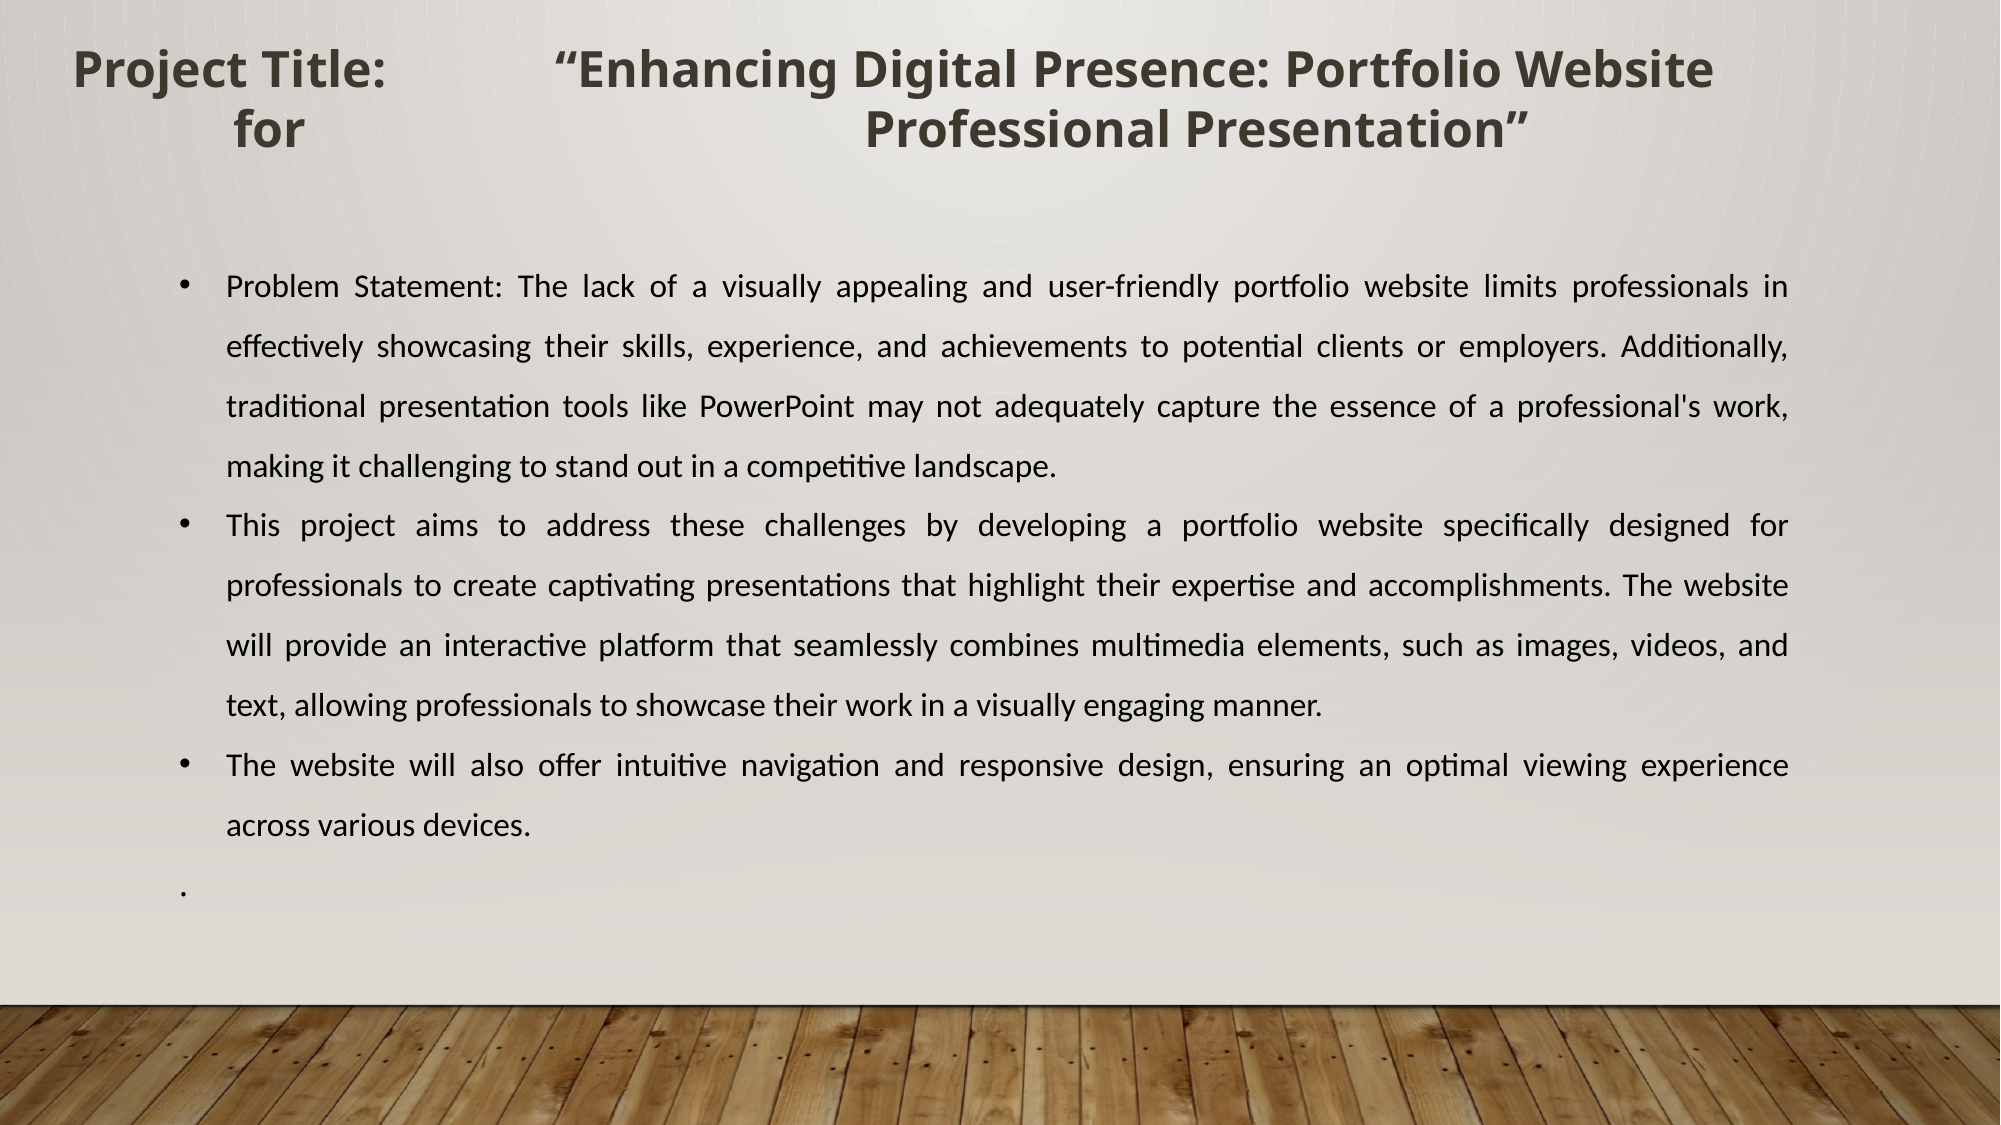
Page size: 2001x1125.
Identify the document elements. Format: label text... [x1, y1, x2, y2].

text_box Problem Statement: The lack of a visually appealing and user-friendly portfolio website limits professionals in effectively showcasing their skills, experience, and achievements to potential clients or employers. Additionally, traditional presentation tools like PowerPoint may not adequately capture the essence of a professional's work, making it challenging to stand out in a competitive landscape. This project aims to address these challenges by developing a portfolio website specifically designed for professionals to create captivating presentations that highlight their expertise and accomplishments. The website will provide an interactive platform that seamlessly combines multimedia elements, such as images, videos, and text, allowing professionals to showcase their work in a visually engaging manner. The website will also offer intuitive navigation and responsive design, ensuring an optimal viewing experience across various devices. . [164, 236, 1807, 911]
picture [0, 1005, 2000, 1125]
text_box Project Title: “Enhancing Digital Presence: Portfolio Website for Professional Presentation” [45, 30, 1744, 166]
